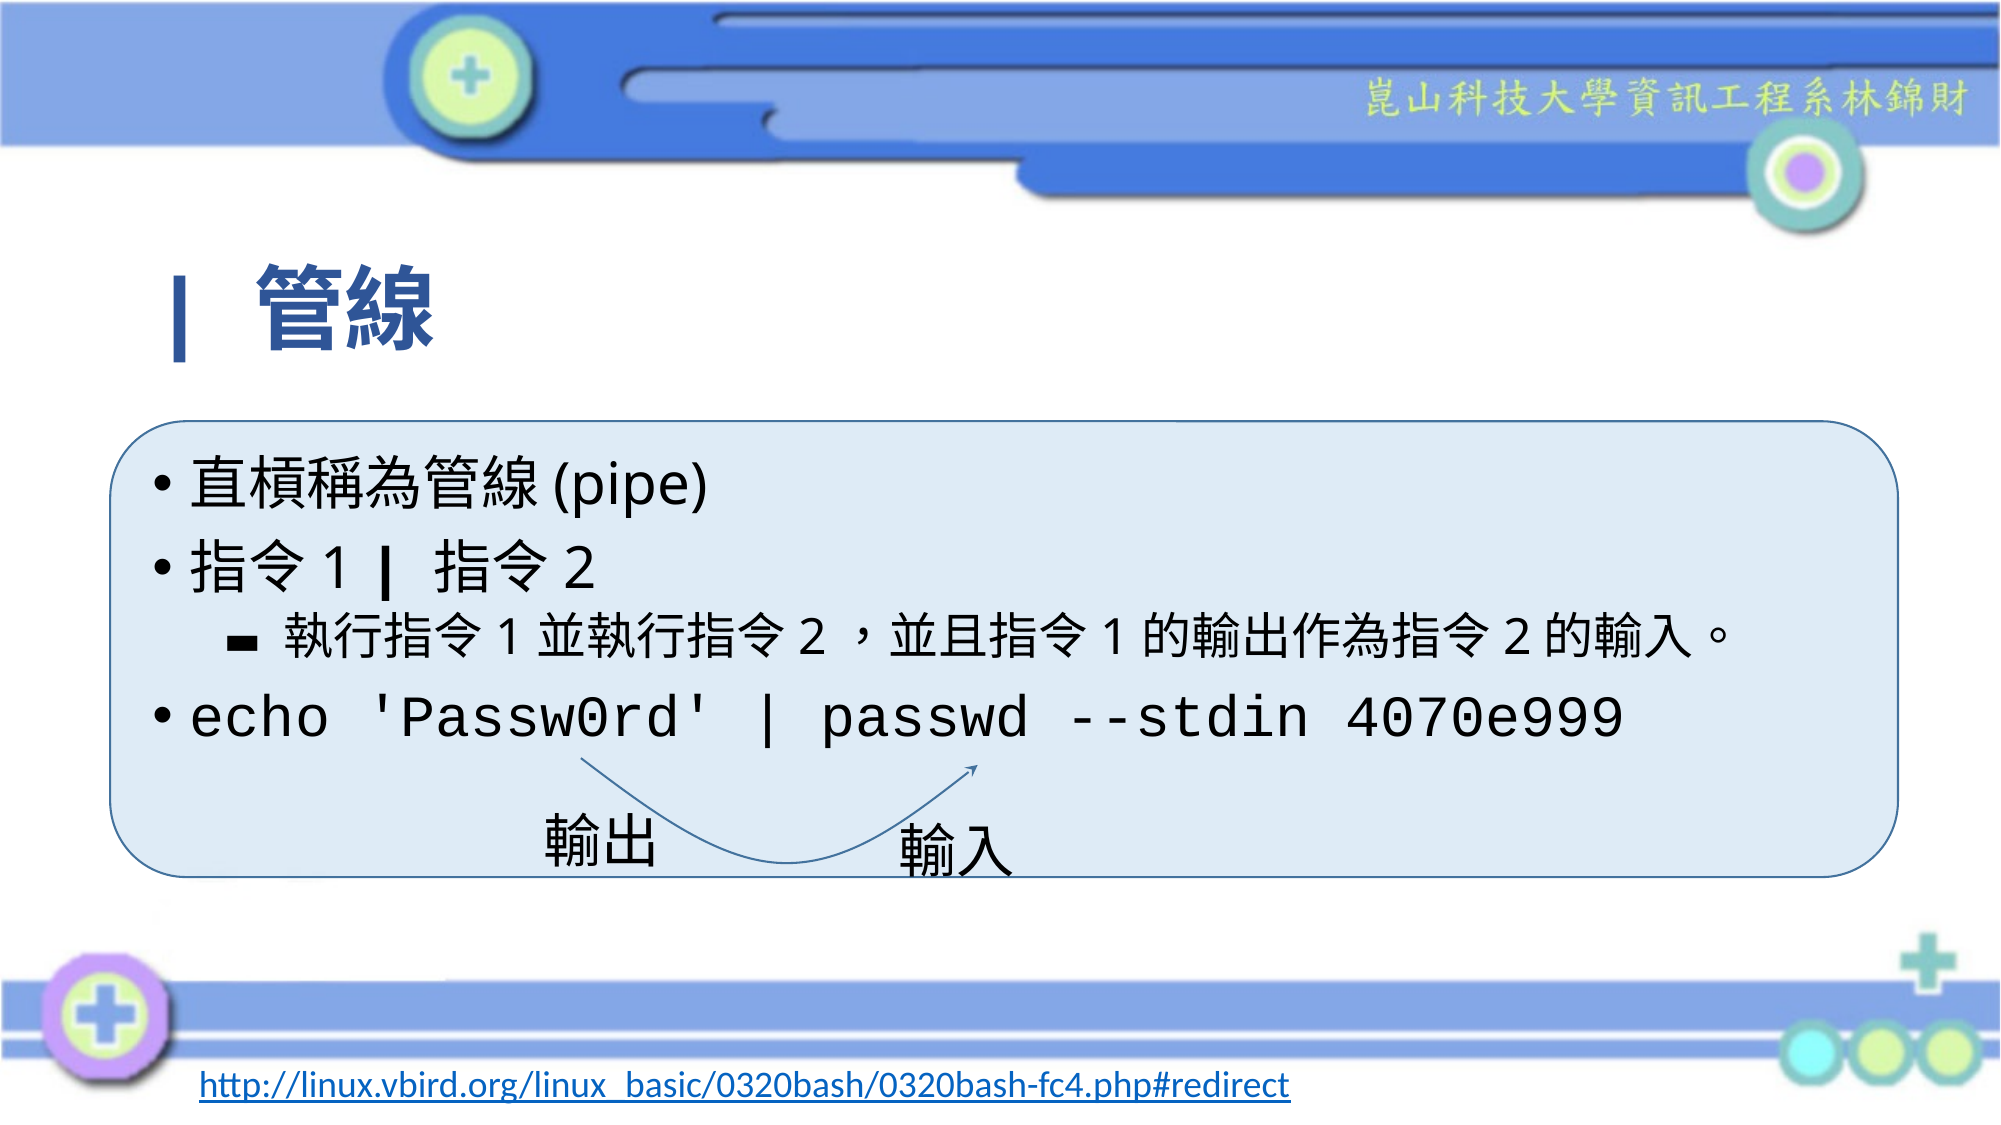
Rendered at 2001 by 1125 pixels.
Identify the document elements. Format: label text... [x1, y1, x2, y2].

text_box 輸入 [883, 806, 1030, 892]
picture [0, 0, 2001, 1125]
text_box [109, 422, 1900, 867]
text_box 輸出 [528, 797, 676, 882]
title | 管線 [137, 203, 1863, 422]
list 直槓稱為管線(pipe) 指令1 | 指令2 執行指令1並執行指令2，並且指令1的輸出作為指令2的輸入。 echo 'Passw0rd' | passwd --stdin 4070e999 [137, 446, 1863, 1014]
text_box http://linux.vbird.org/linux_basic/0320bash/0320bash-fc4.php#redirect [184, 1052, 1438, 1113]
text_box [580, 757, 978, 865]
